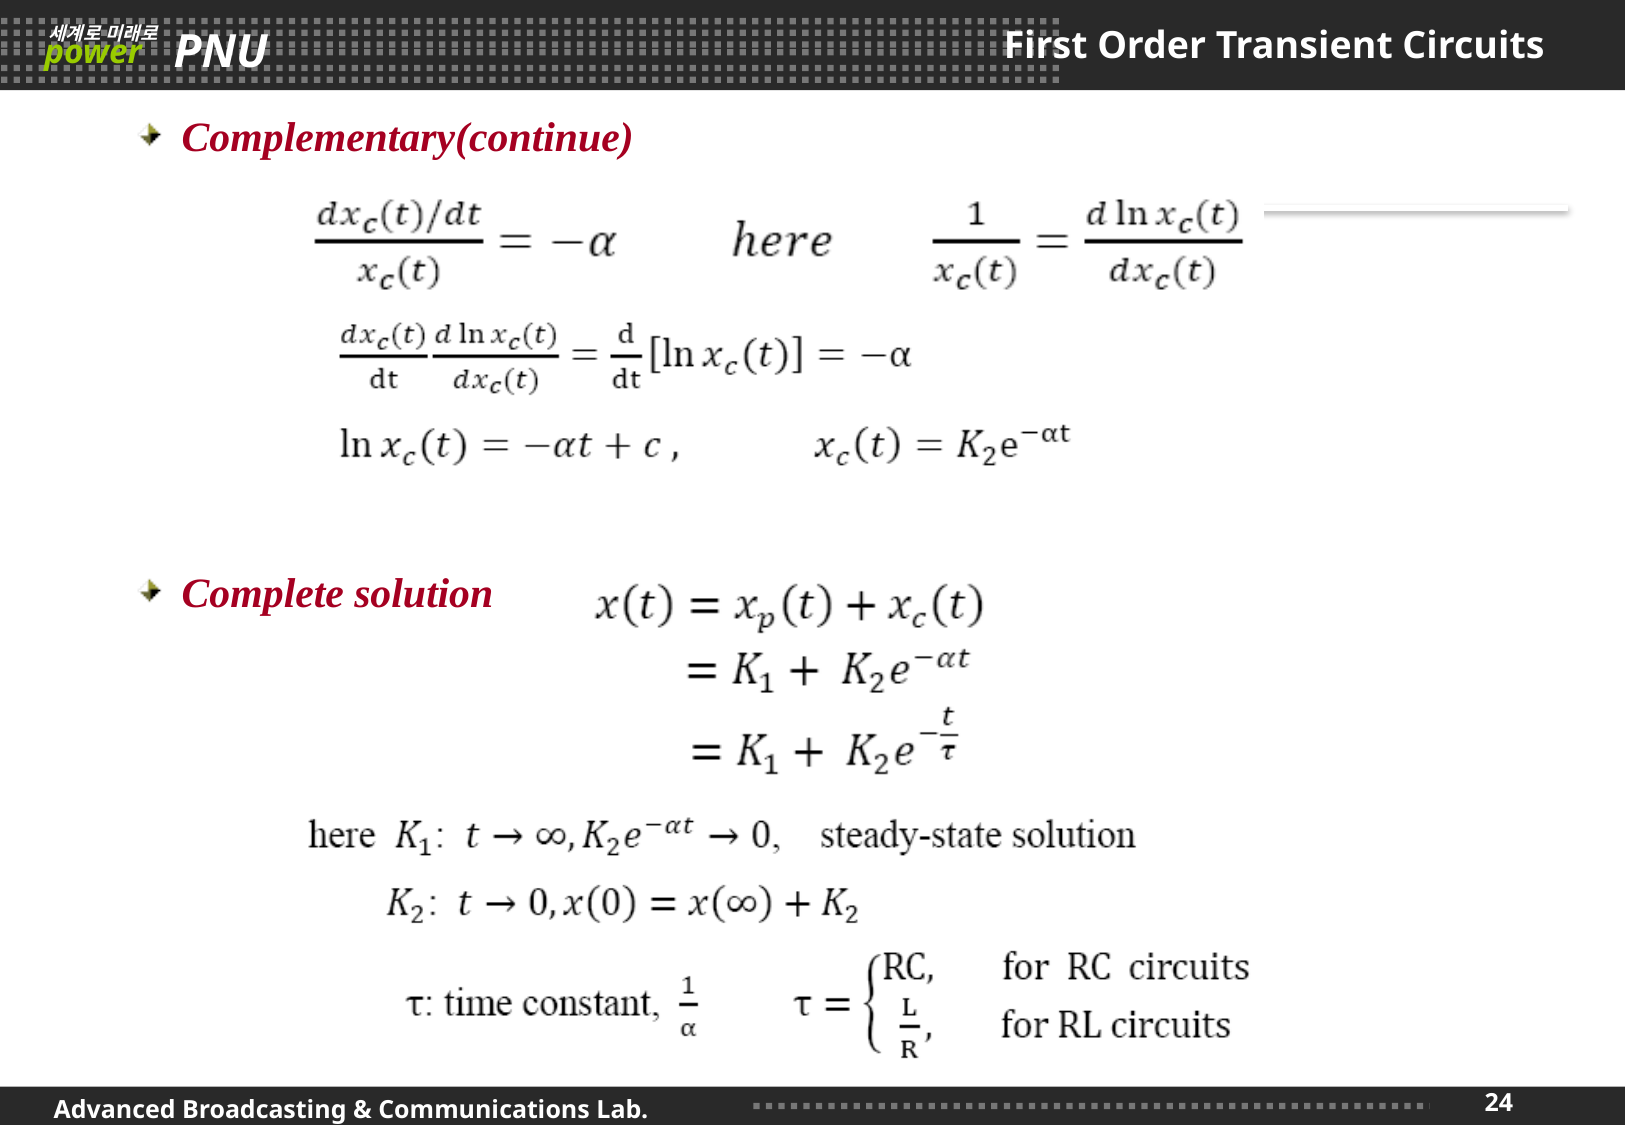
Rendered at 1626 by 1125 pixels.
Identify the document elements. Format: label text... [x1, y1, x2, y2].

picture [280, 174, 1265, 484]
list Complementary(continue) Complete solution [44, 101, 1604, 1024]
picture [134, 119, 164, 149]
picture [134, 575, 164, 605]
picture [300, 810, 1269, 1077]
picture [587, 579, 1002, 788]
title First Order Transient Circuits [0, 0, 1625, 89]
